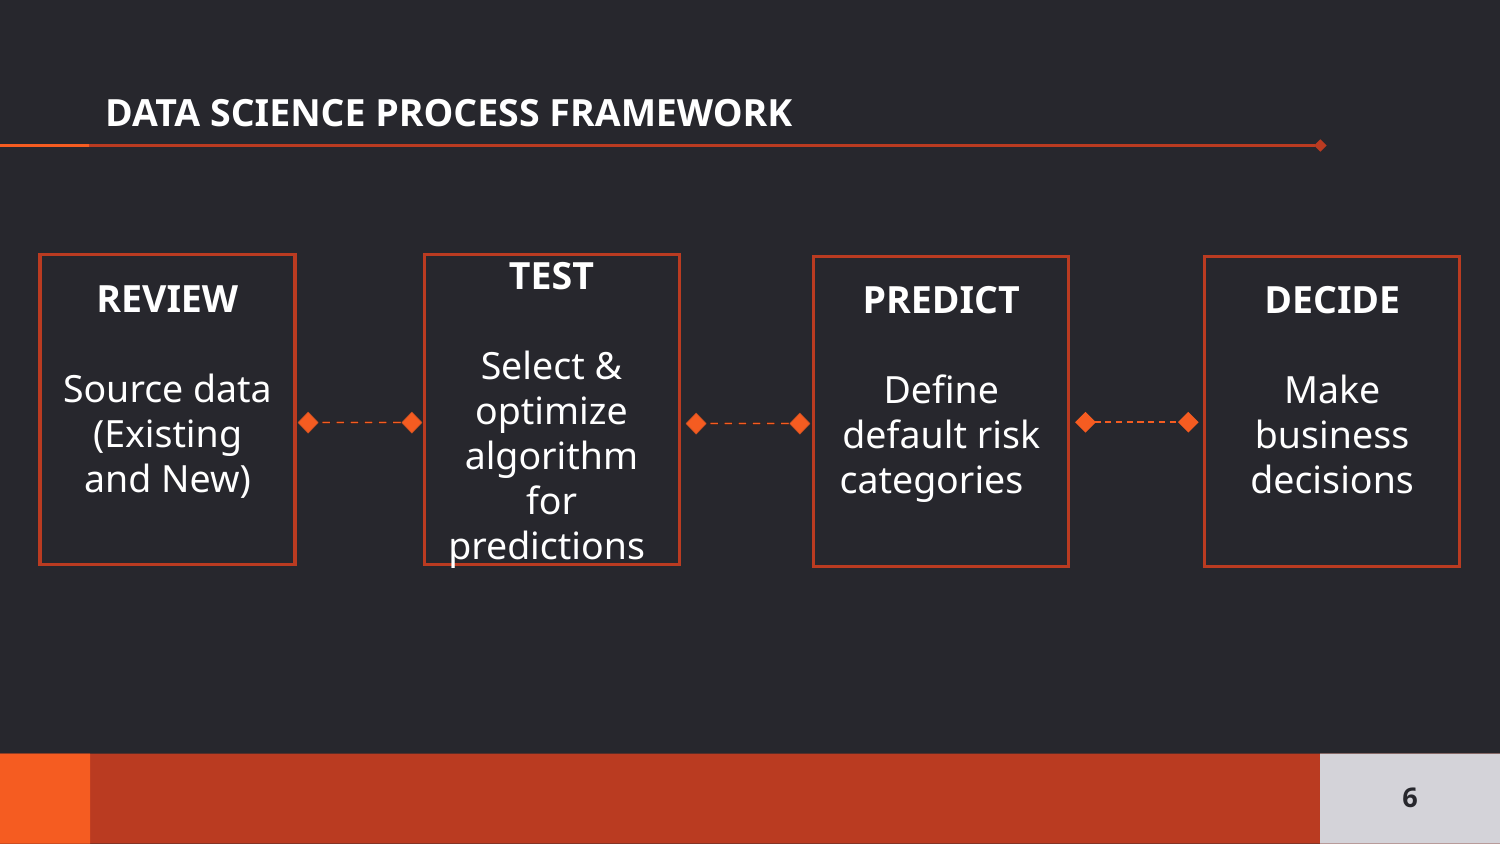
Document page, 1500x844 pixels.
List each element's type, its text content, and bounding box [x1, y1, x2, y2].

picture [685, 411, 811, 435]
text_box TEST Select & optimize algorithm for predictions [424, 254, 680, 565]
text_box PREDICT Define default risk categories [813, 256, 1069, 567]
slide_number 6 [1320, 753, 1500, 844]
picture [296, 410, 423, 434]
title DATA SCIENCE PROCESS FRAMEWORK [90, 59, 1320, 150]
text_box REVIEW Source data (Existing and New) [40, 254, 295, 565]
text_box DECIDE Make business decisions [1204, 256, 1460, 567]
